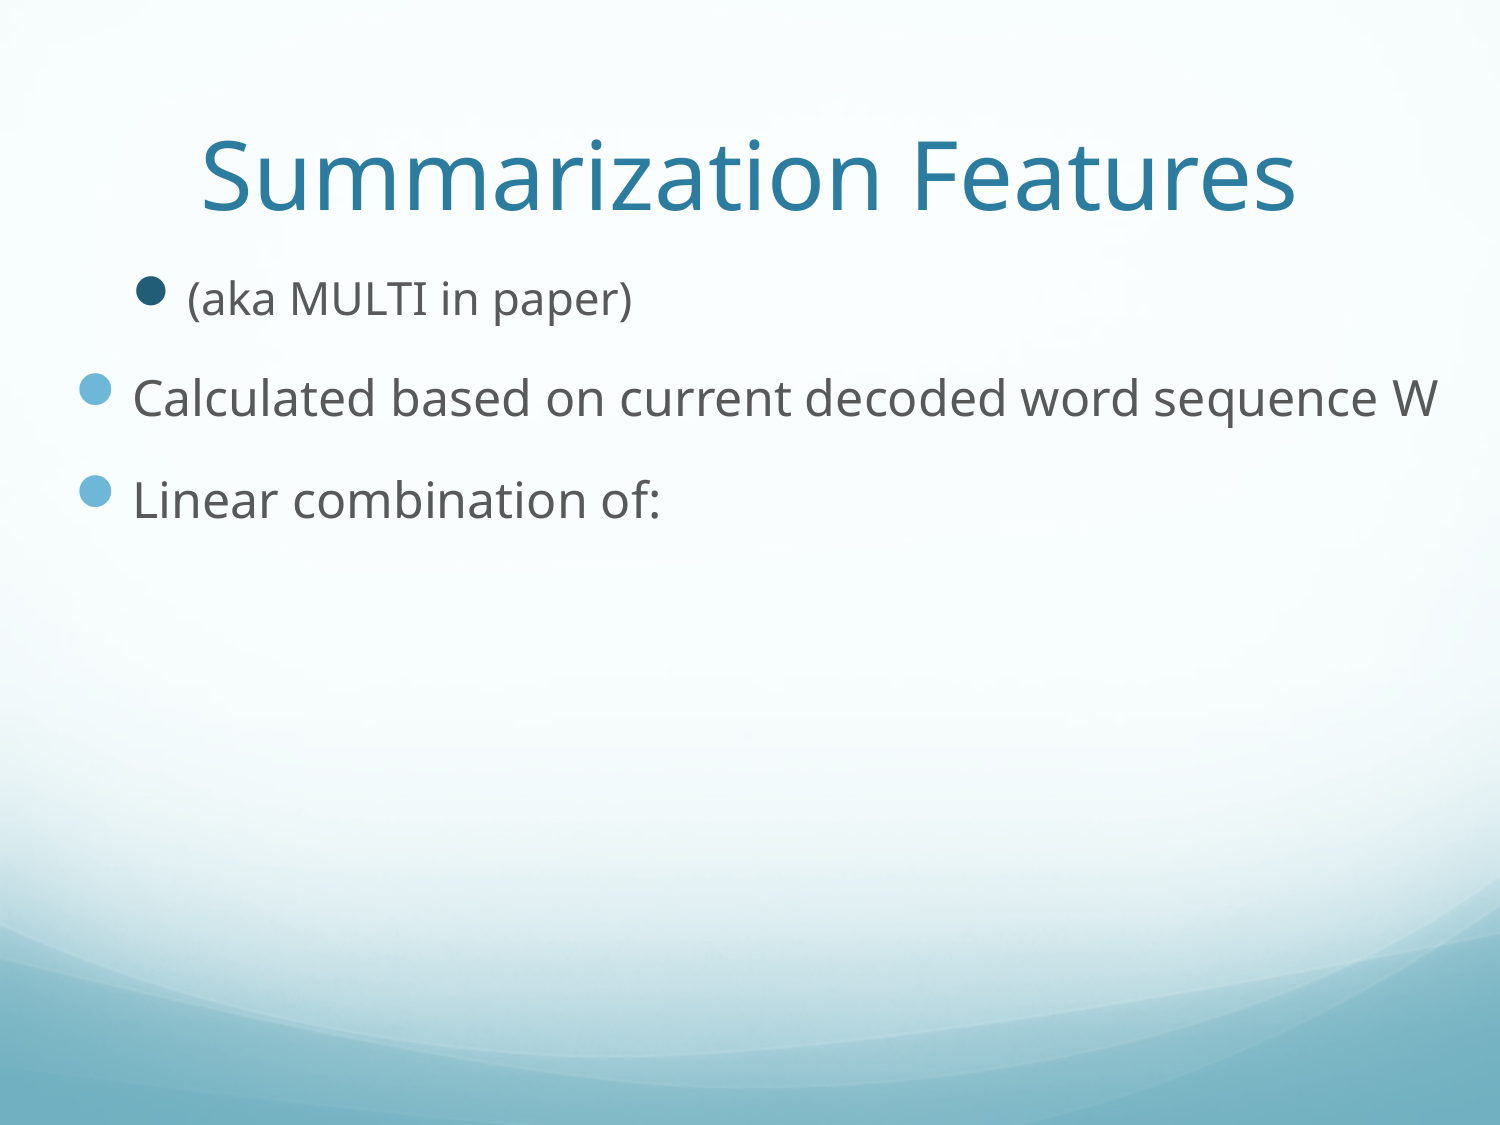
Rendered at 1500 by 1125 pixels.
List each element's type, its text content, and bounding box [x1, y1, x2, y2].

list (aka MULTI in paper) Calculated based on current decoded word sequence W Linear combination of: [59, 262, 1470, 975]
title Summarization Features [90, 17, 1410, 237]
